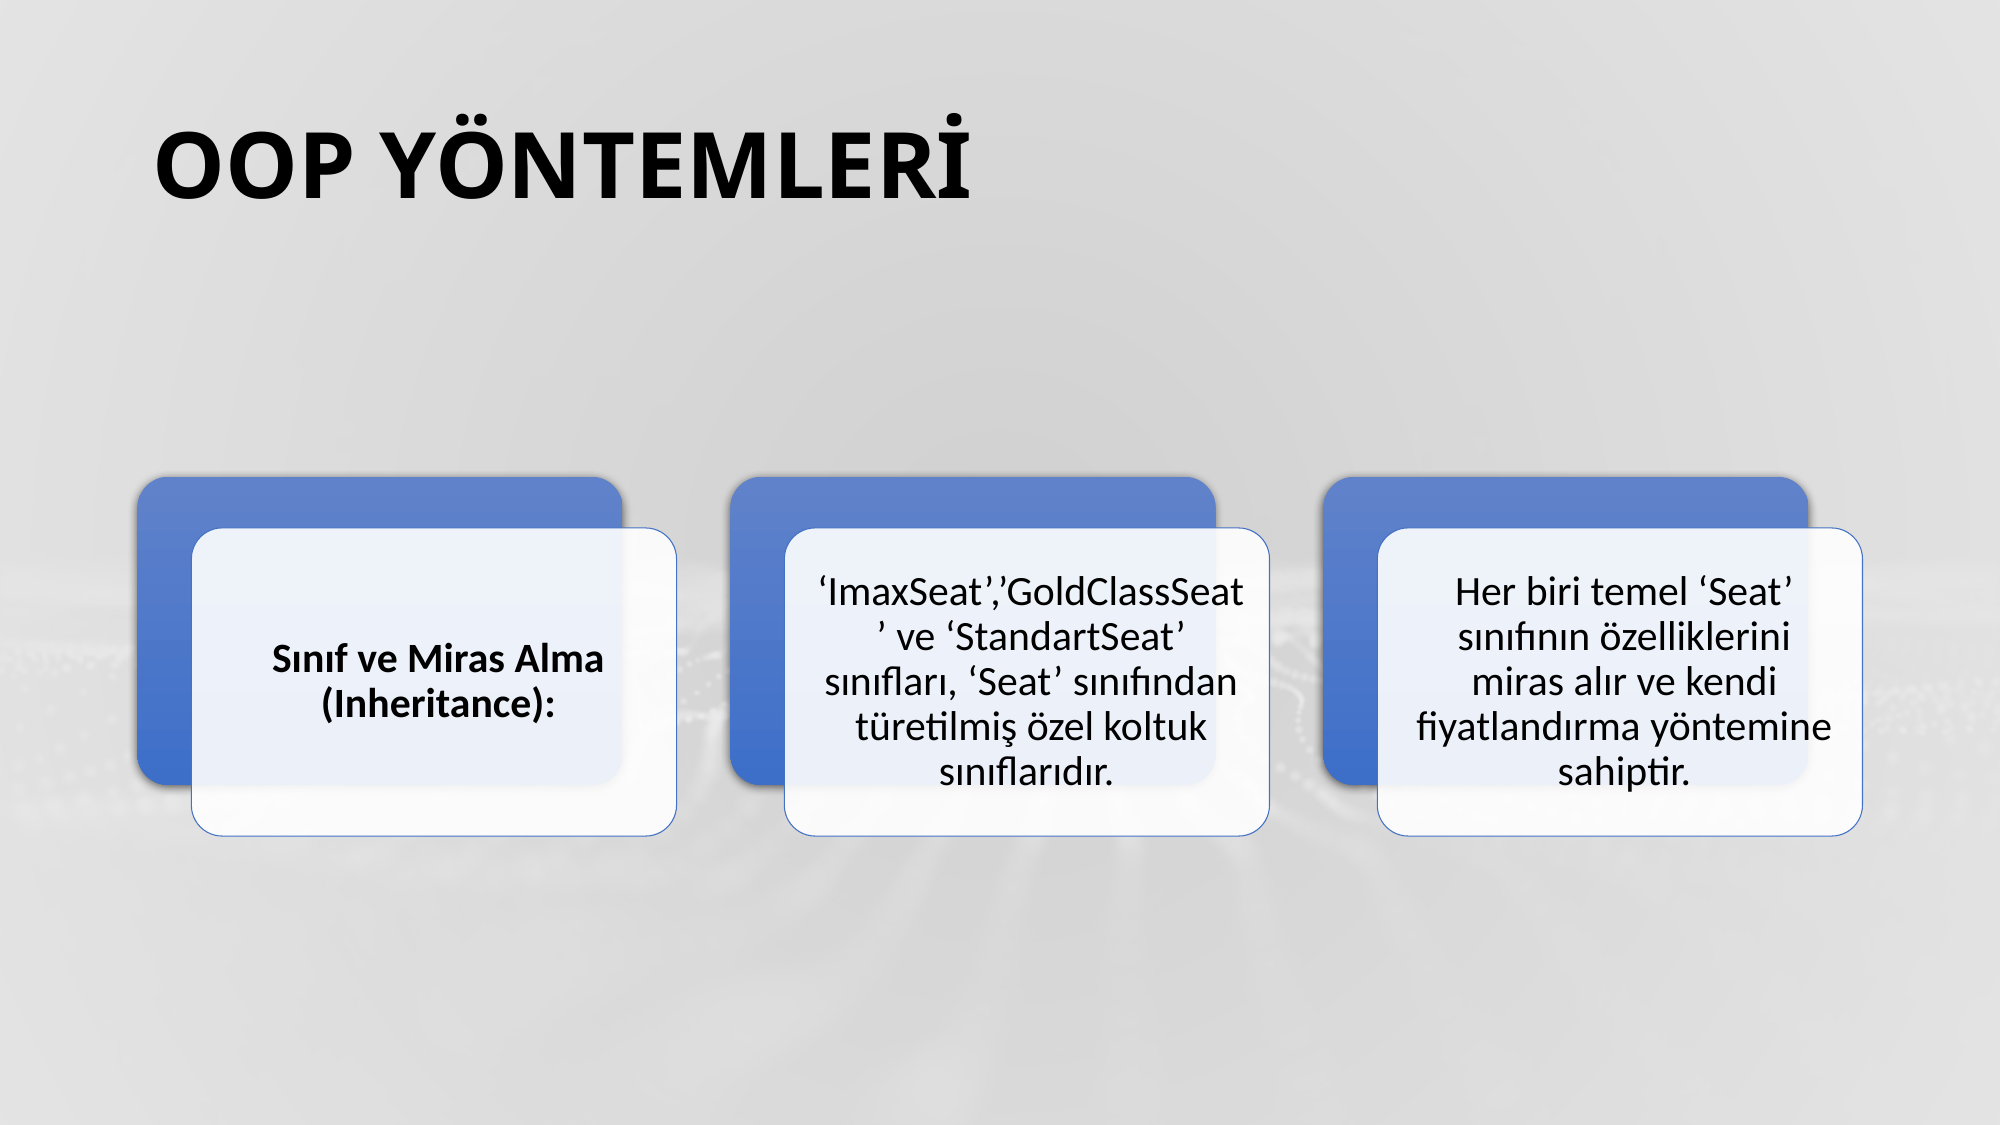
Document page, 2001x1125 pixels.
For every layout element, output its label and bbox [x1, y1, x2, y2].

list [137, 299, 1863, 1014]
picture [0, 0, 2000, 1125]
